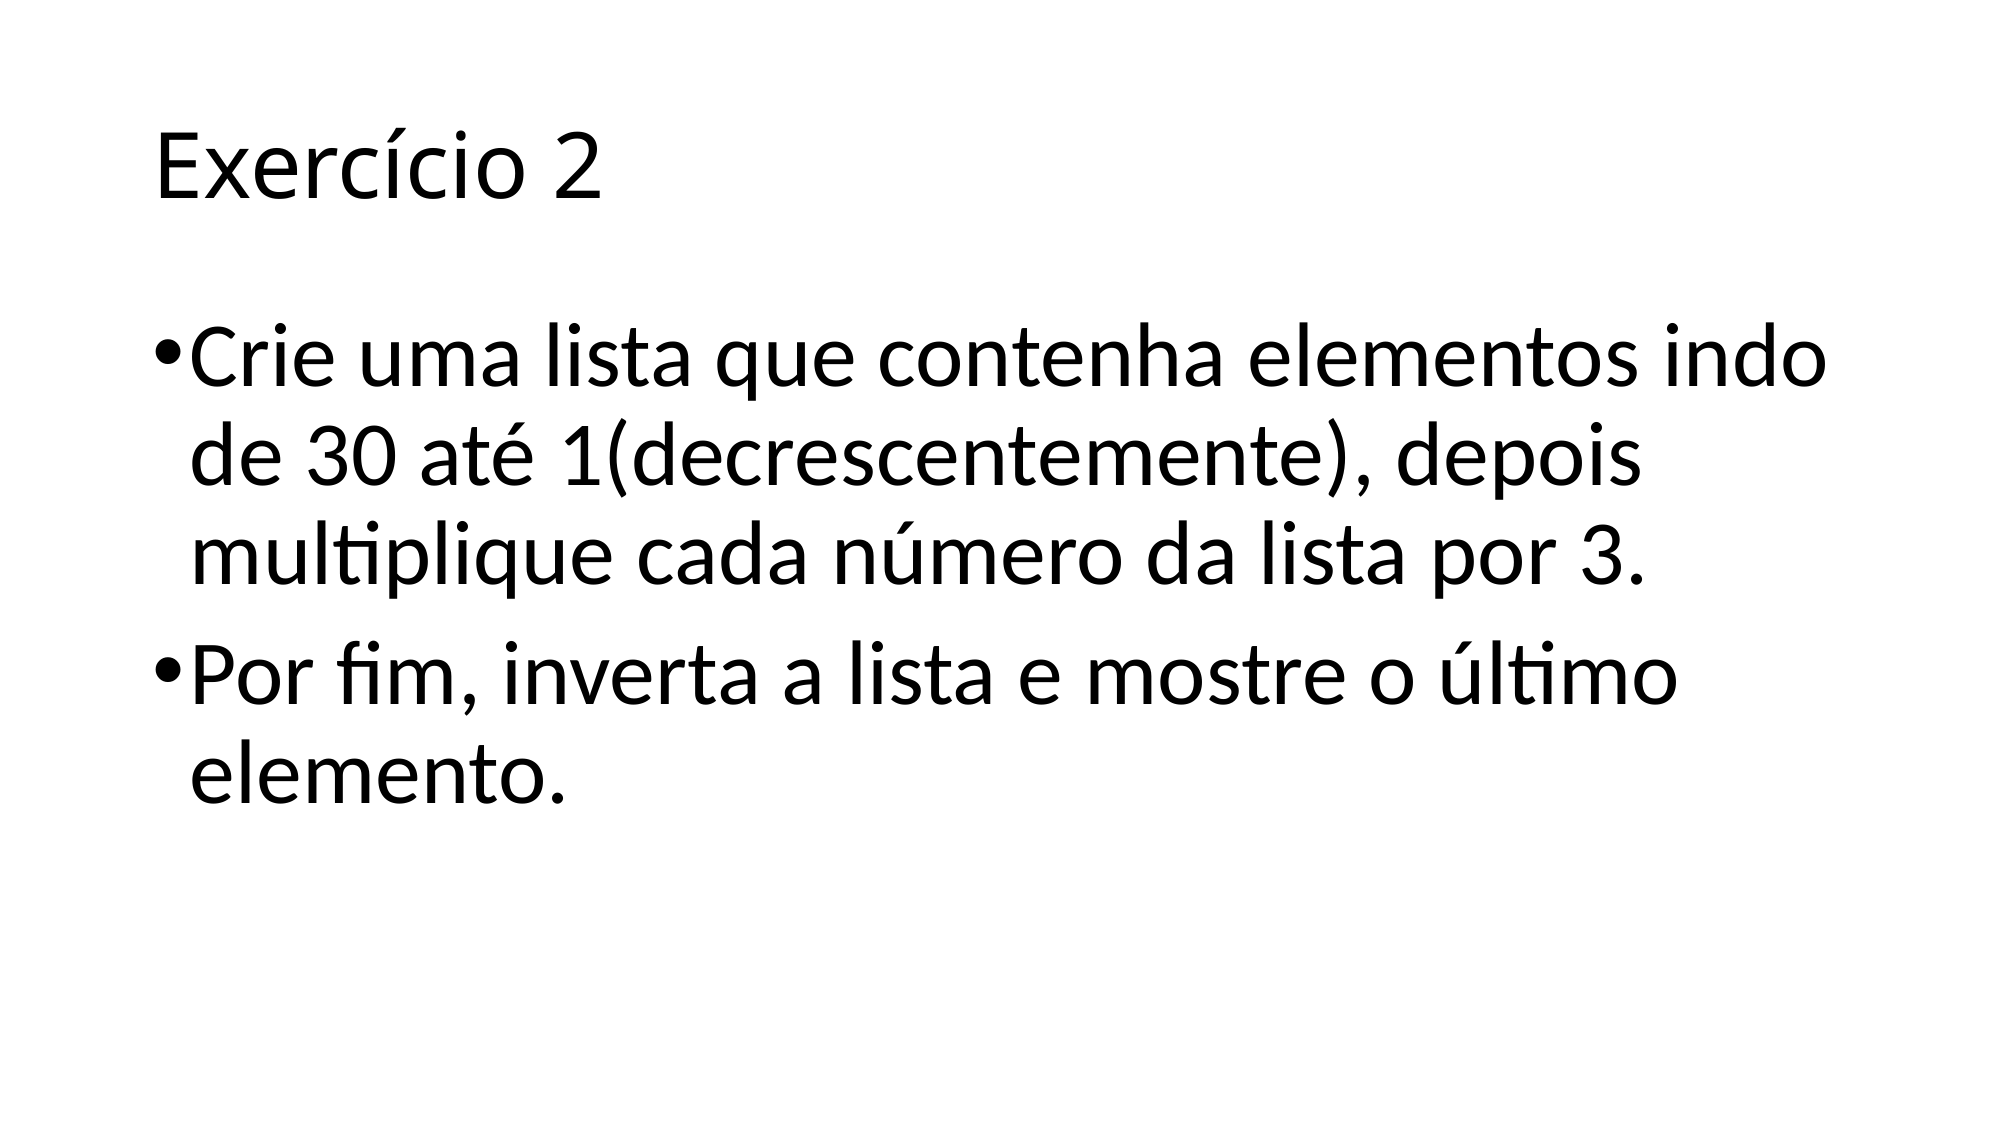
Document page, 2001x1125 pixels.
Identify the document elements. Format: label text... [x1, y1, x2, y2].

list Crie uma lista que contenha elementos indo de 30 até 1(decrescentemente), depois multiplique cada número da lista por 3. Por fim, inverta a lista e mostre o último elemento. [137, 299, 1863, 1014]
title Exercício 2 [137, 59, 1863, 278]
